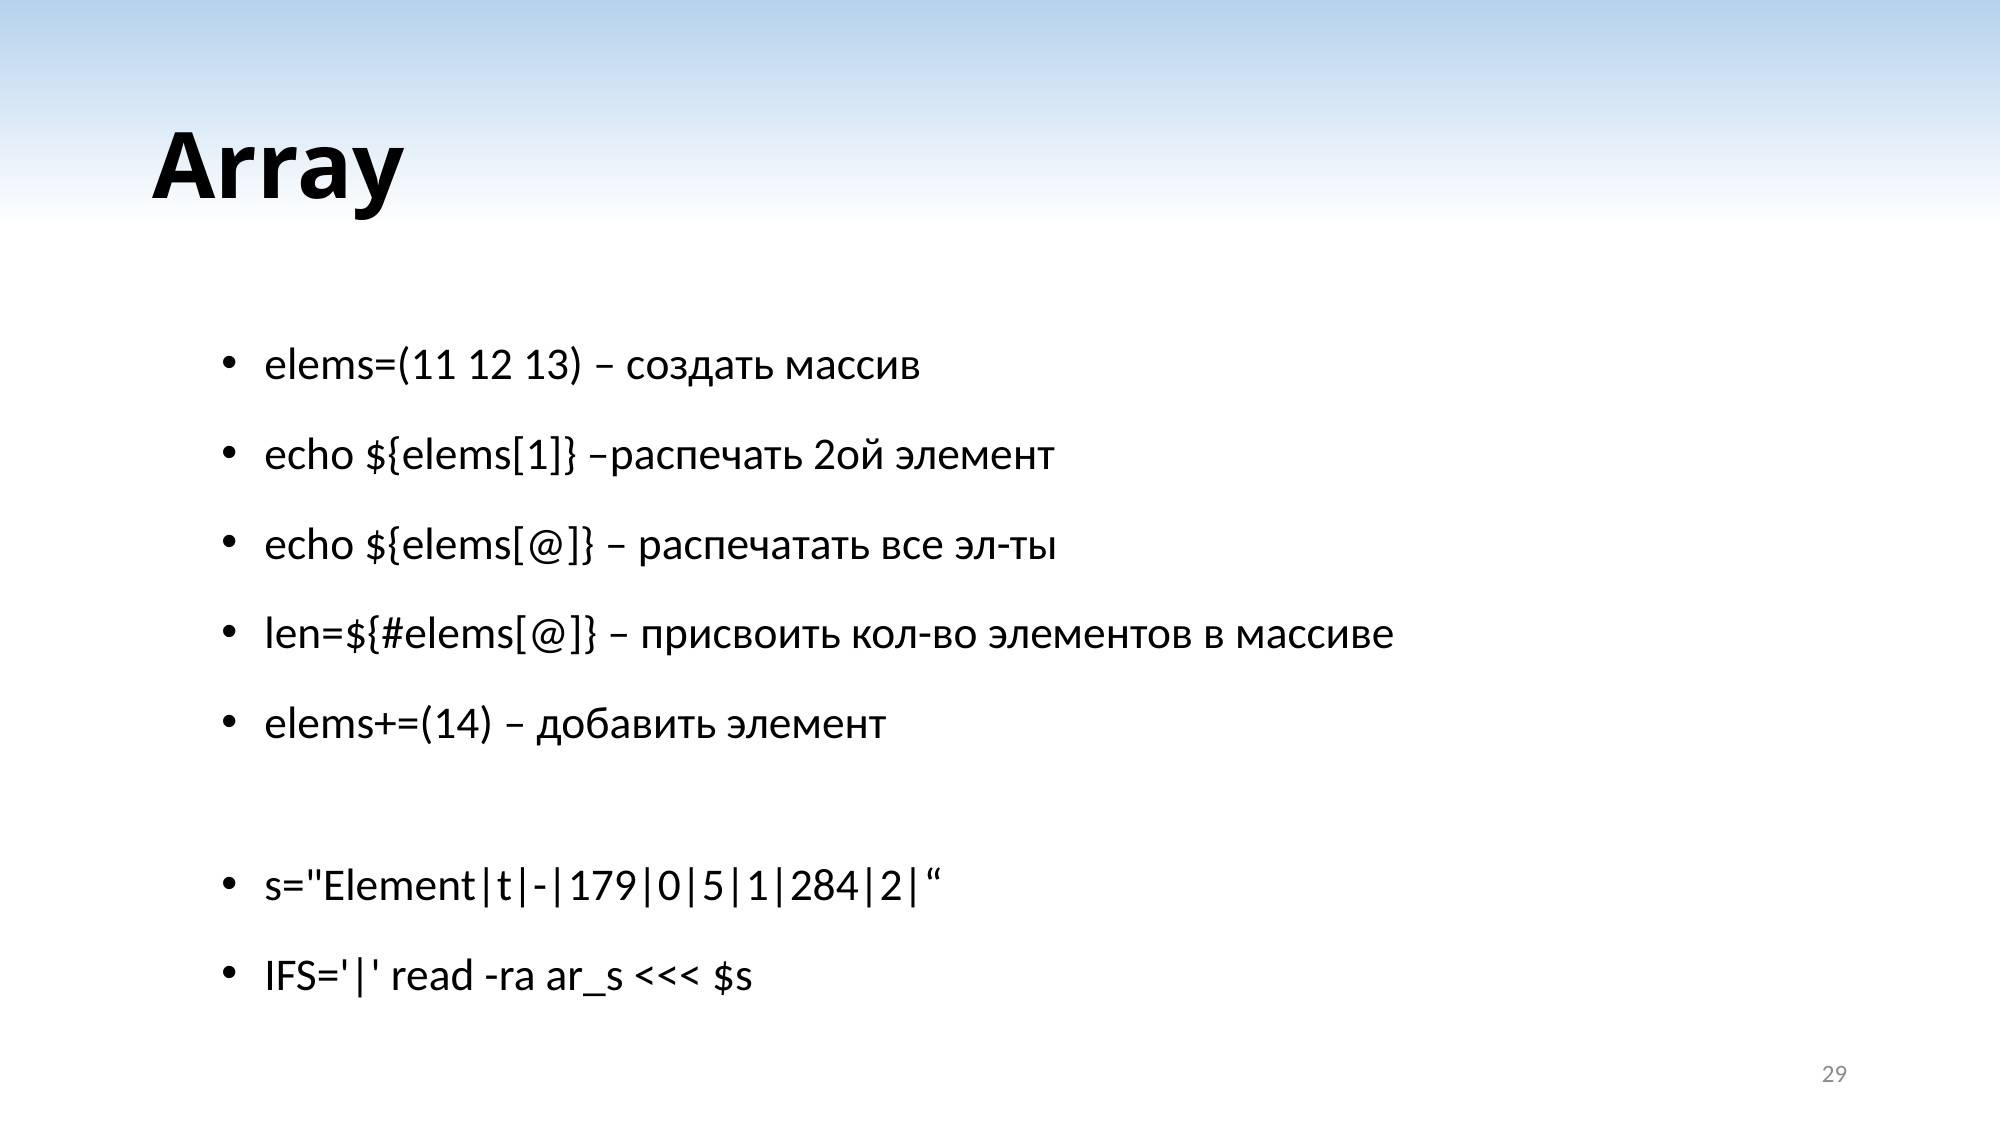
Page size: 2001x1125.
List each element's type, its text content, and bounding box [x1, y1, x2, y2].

title Array [137, 59, 1863, 278]
list elems=(11 12 13) – создать массив echo ${elems[1]} –распечать 2ой элемент echo ${elems[@]} – распечатать все эл-ты len=${#elems[@]} – присвоить кол-во элементов в массиве elems+=(14) – добавить элемент s="Element|t|-|179|0|5|1|284|2|“ IFS='|' read -ra ar_s <<< $s [137, 299, 1863, 1014]
slide_number 29 [1412, 1042, 1863, 1103]
